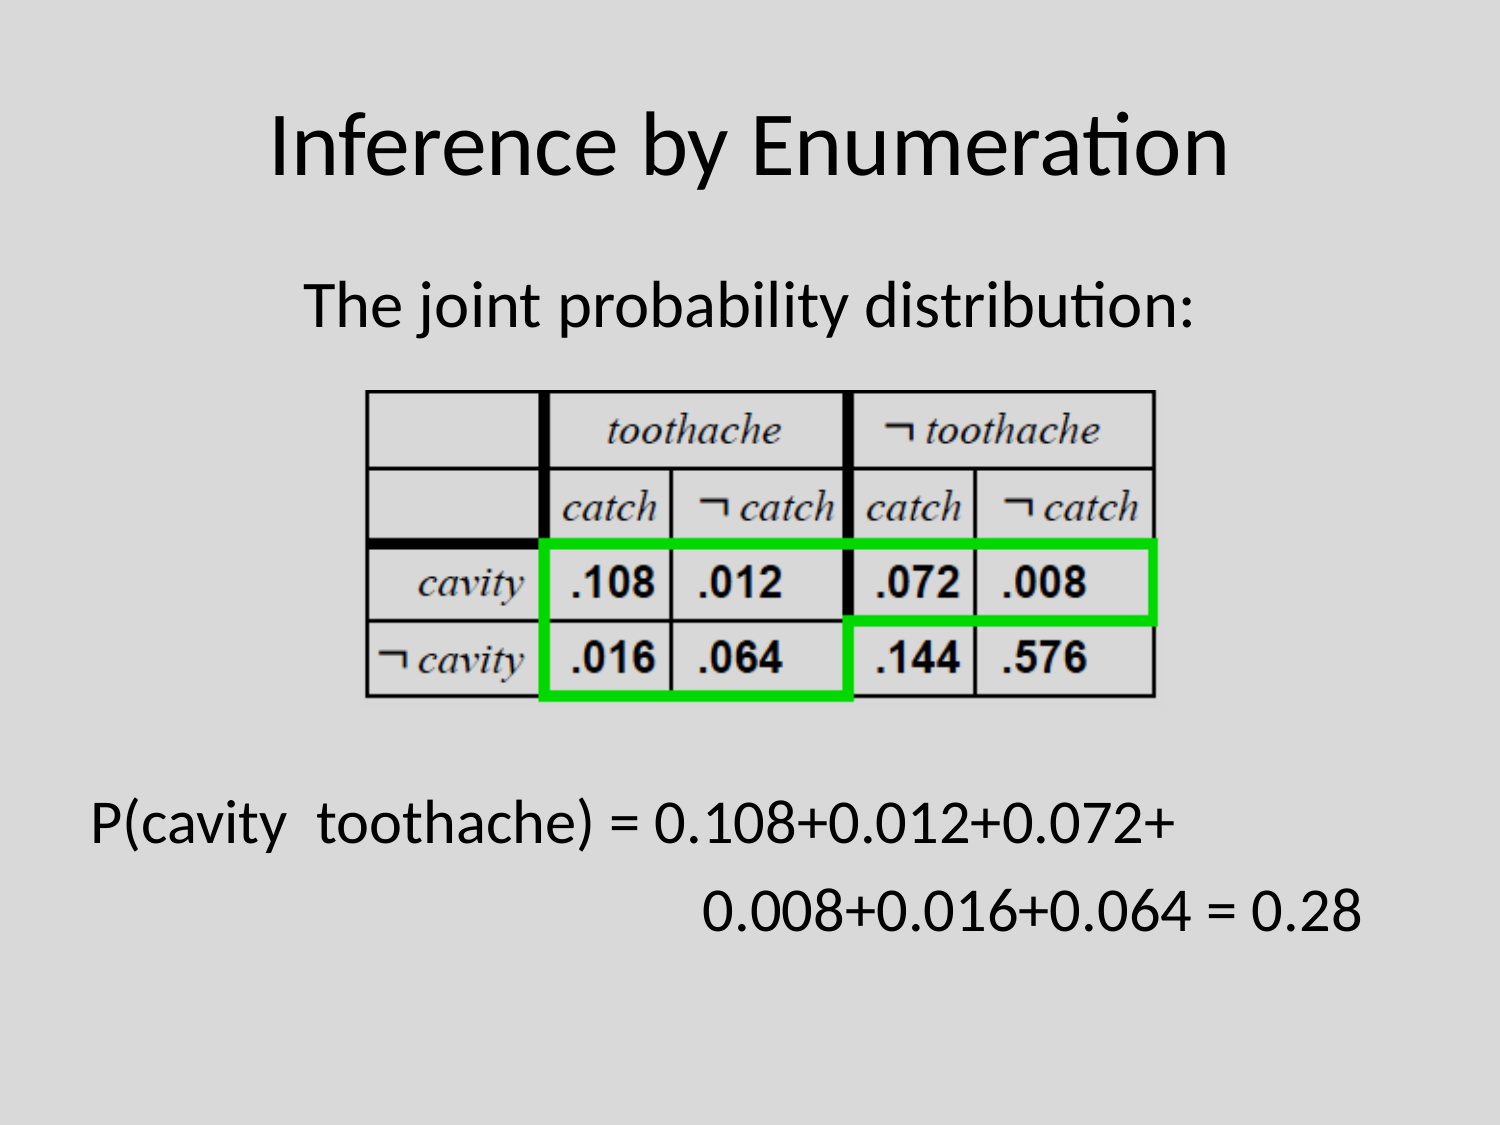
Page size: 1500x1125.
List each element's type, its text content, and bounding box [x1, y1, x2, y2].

title Inference by Enumeration [75, 45, 1425, 233]
picture [359, 390, 1166, 710]
